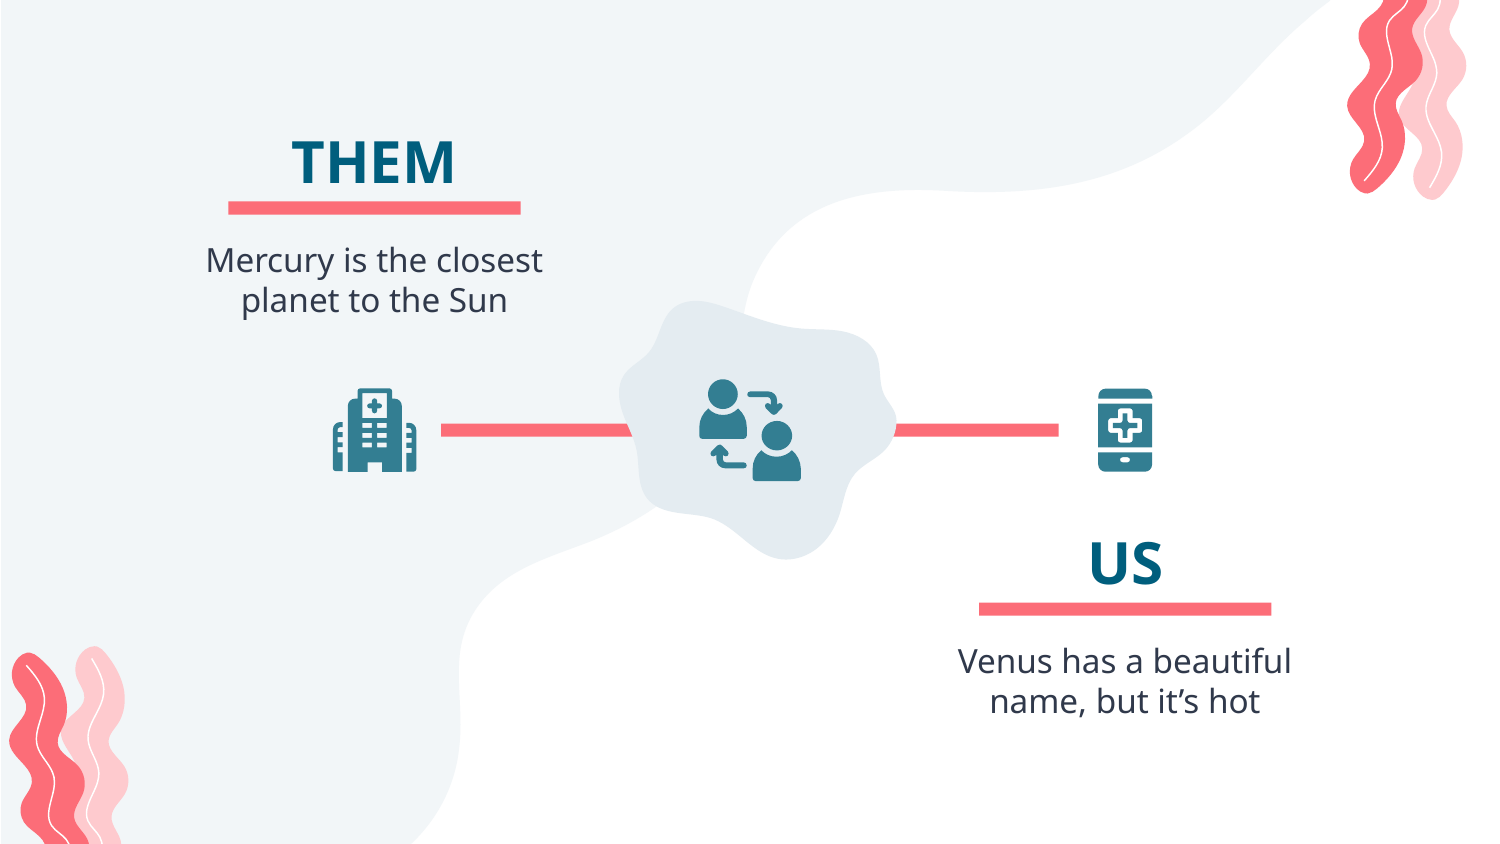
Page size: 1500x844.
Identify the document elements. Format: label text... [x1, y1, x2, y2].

subtitle Mercury is the closest planet to the Sun [170, 223, 579, 320]
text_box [698, 378, 802, 482]
subtitle US [921, 507, 1330, 616]
title THEM [170, 106, 579, 215]
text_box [440, 300, 1059, 560]
subtitle Venus has a beautiful name, but it’s hot [921, 625, 1330, 721]
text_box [332, 388, 417, 473]
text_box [1097, 388, 1153, 472]
